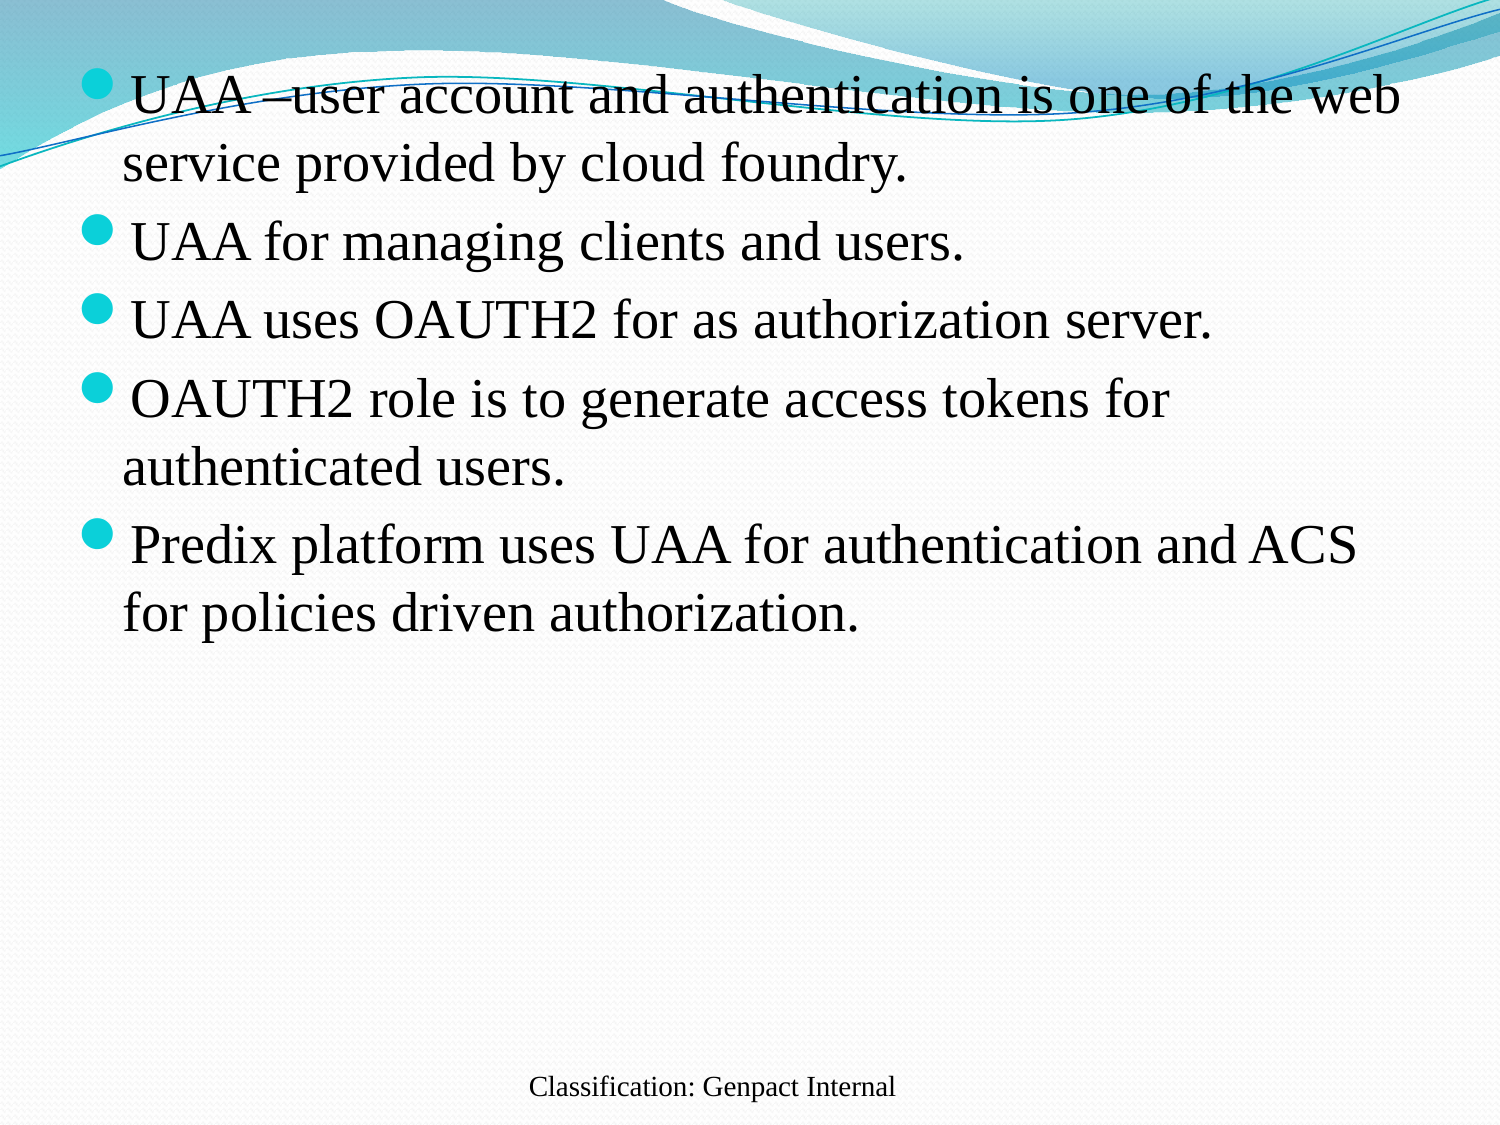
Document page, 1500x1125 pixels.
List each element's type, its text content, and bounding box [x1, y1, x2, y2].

footer Classification: Genpact Internal [437, 1042, 988, 1103]
list UAA –user account and authentication is one of the web service provided by cloud foundry. UAA for managing clients and users. UAA uses OAUTH2 for as authorization server. OAUTH2 role is to generate access tokens for authenticated users. Predix platform uses UAA for authentication and ACS for policies driven authorization. [62, 50, 1425, 1005]
